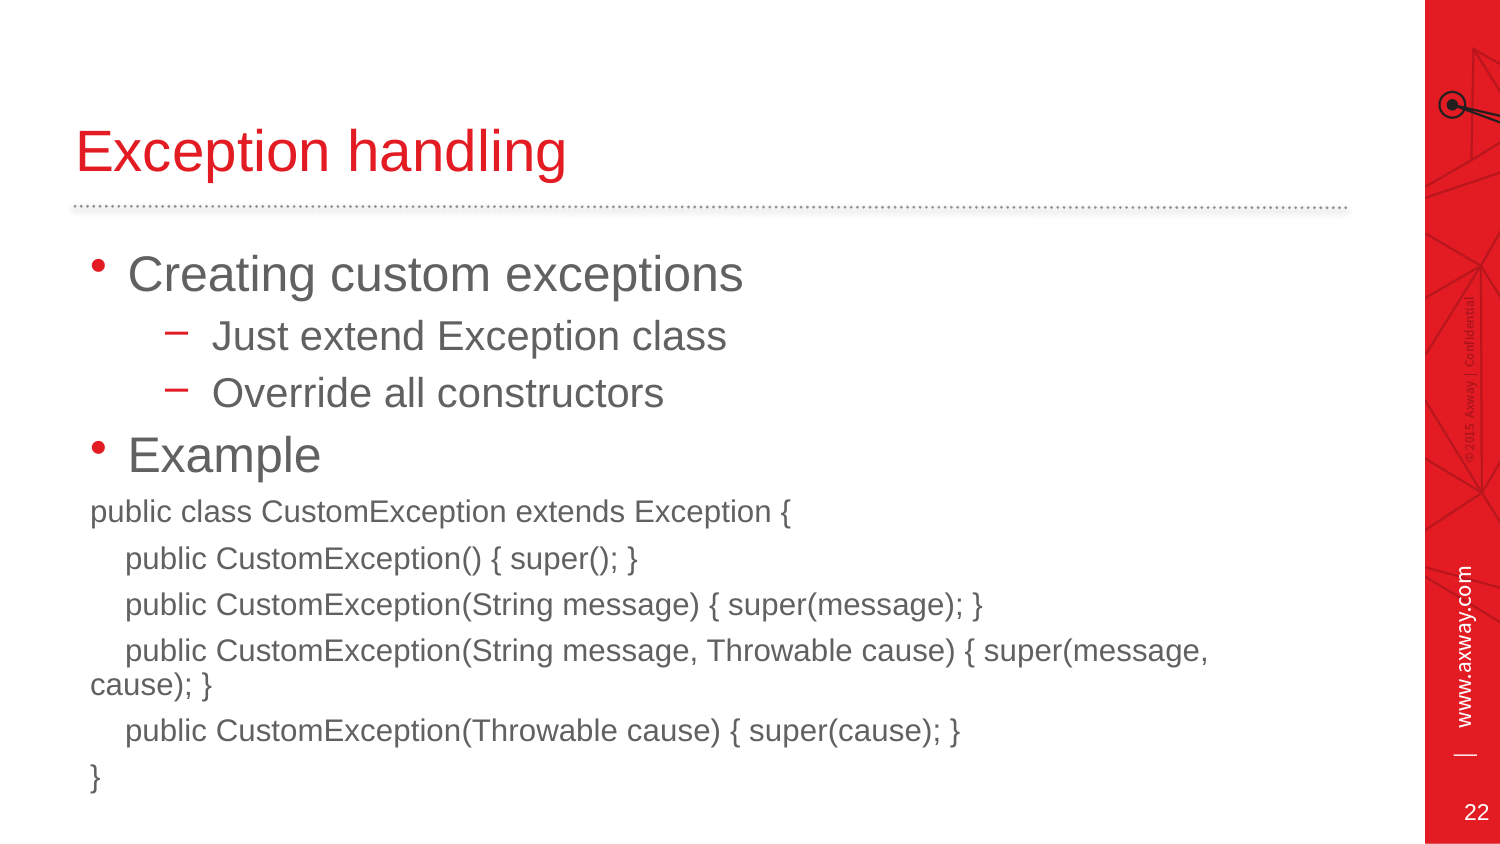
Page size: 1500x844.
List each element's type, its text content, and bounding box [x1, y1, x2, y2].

picture [1425, 0, 1500, 773]
list Creating custom exceptions Just extend Exception class Override all constructors Example public class CustomException extends Exception { public CustomException() { super(); } public CustomException(String message) { super(message); } public CustomException(String message, Throwable cause) { super(message, cause); } public CustomException(Throwable cause) { super(cause); } } [74, 240, 1353, 798]
title Exception handling [74, 32, 1352, 193]
slide_number 22 [1423, 773, 1500, 844]
